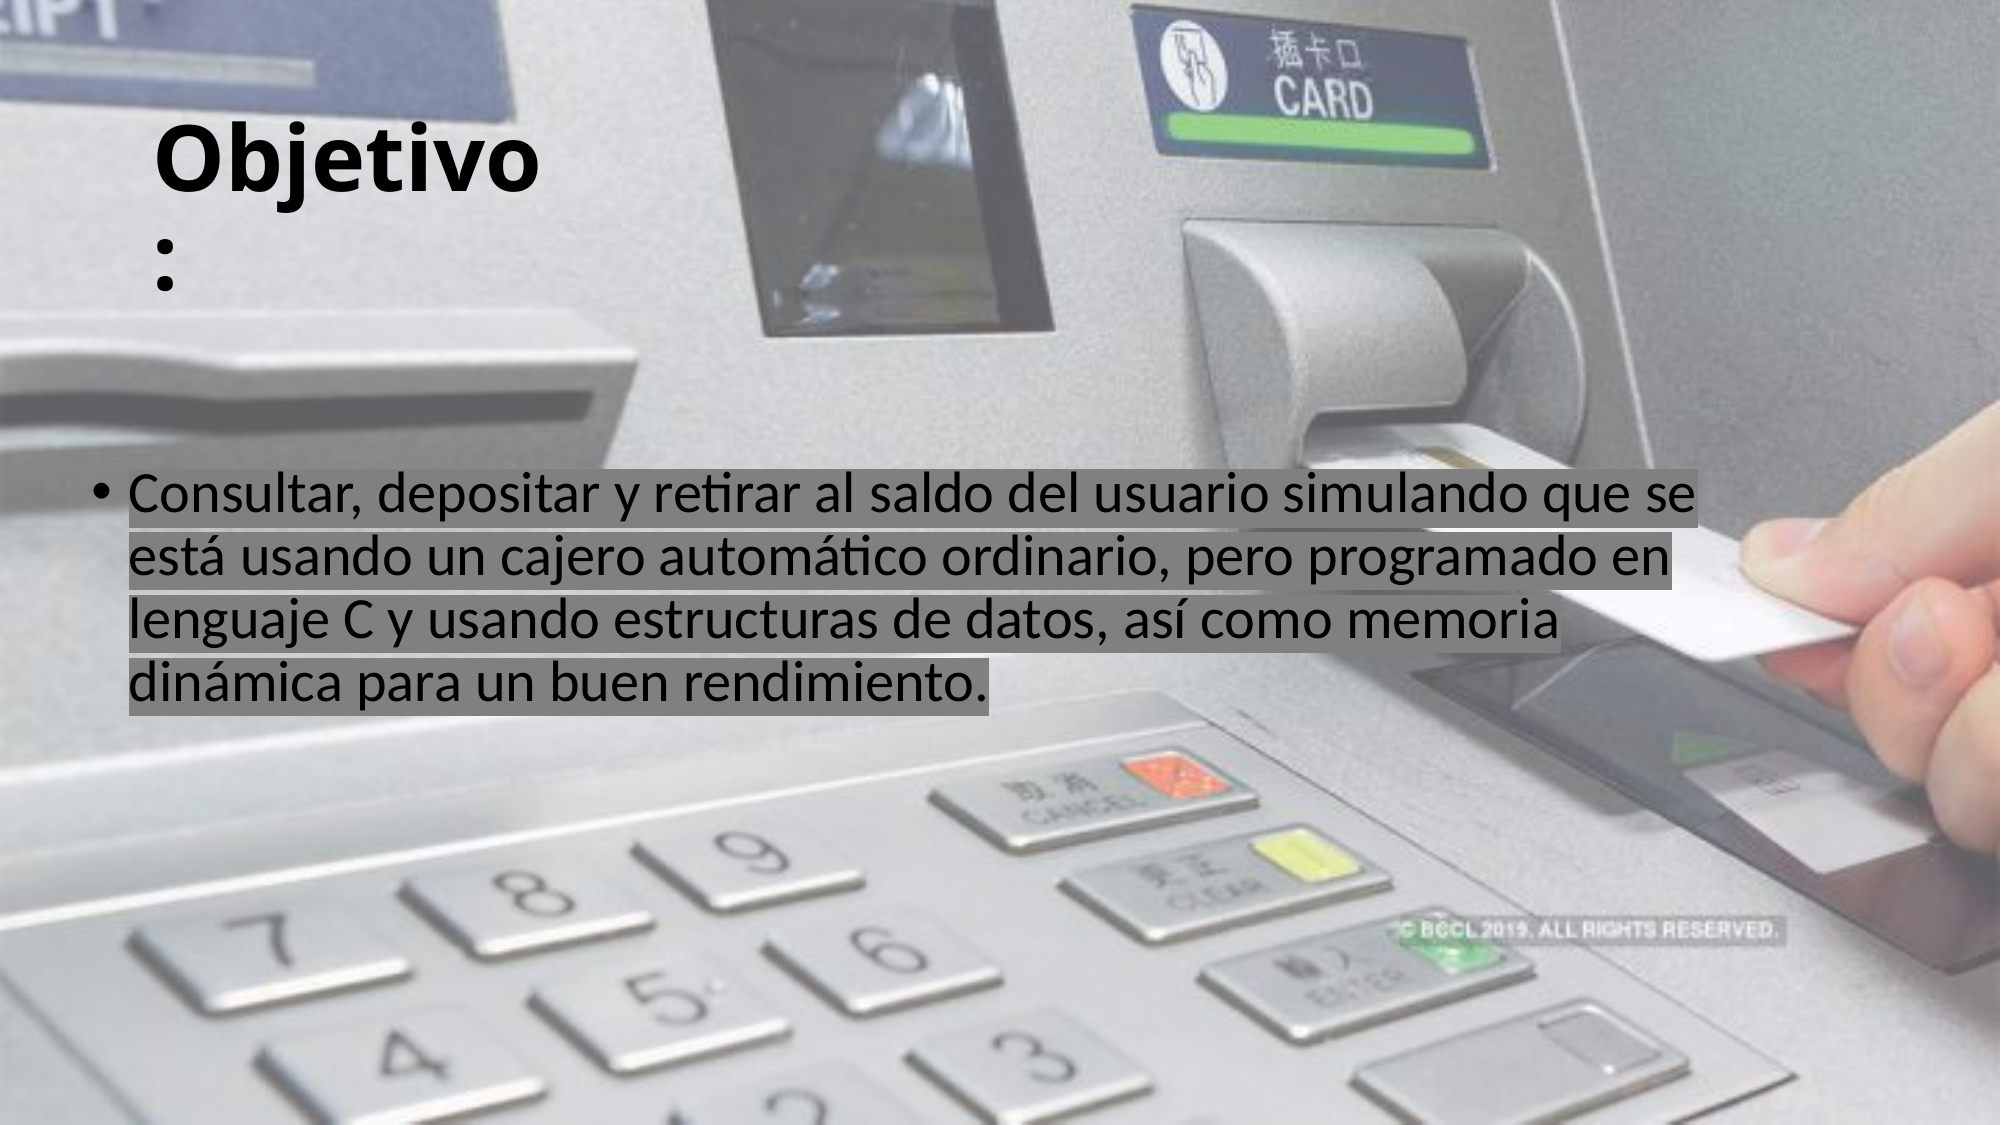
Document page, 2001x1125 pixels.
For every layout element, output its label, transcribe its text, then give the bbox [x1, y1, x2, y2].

title Objetivo: [137, 102, 568, 320]
list Consultar, depositar y retirar al saldo del usuario simulando que se está usando un cajero automático ordinario, pero programado en lenguaje C y usando estructuras de datos, así como memoria dinámica para un buen rendimiento. [76, 455, 1802, 829]
